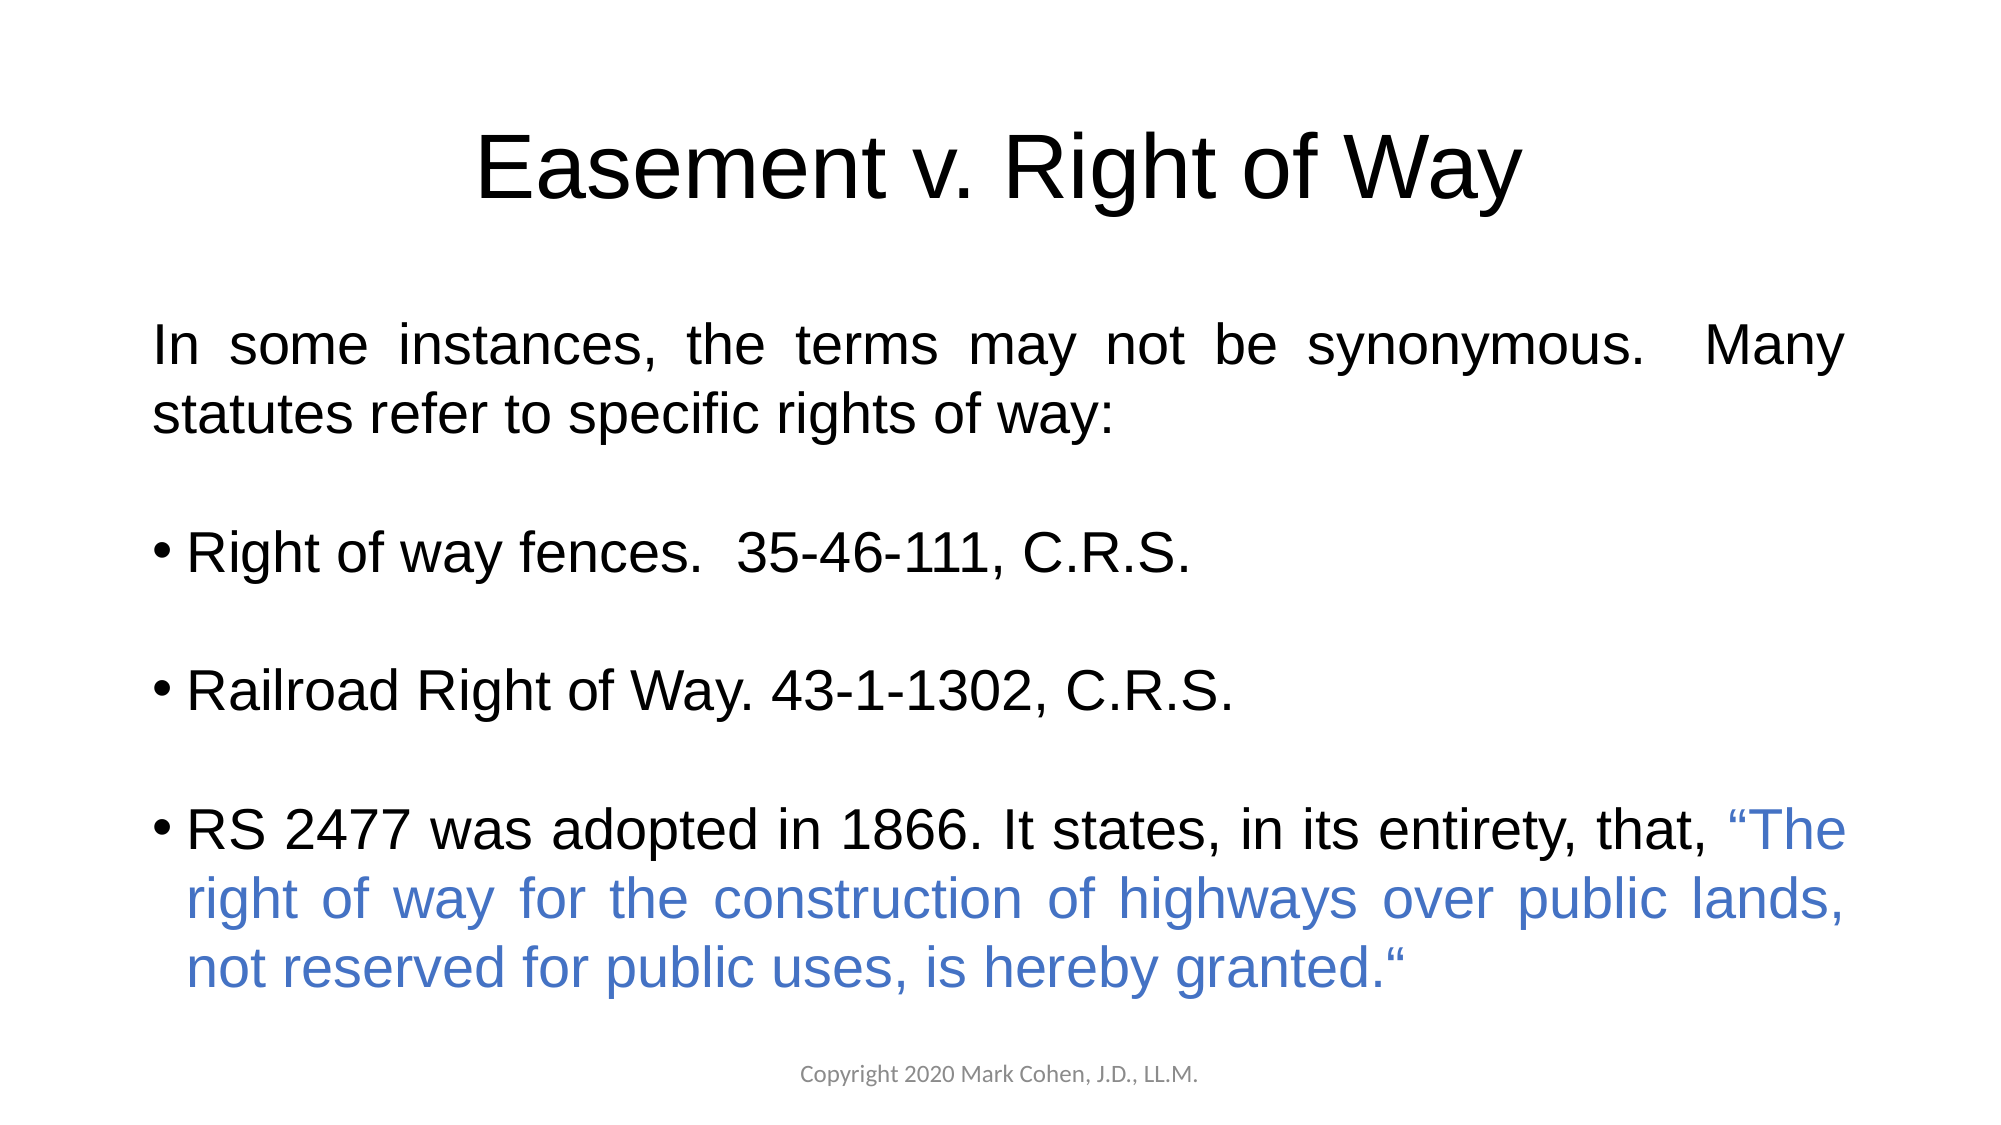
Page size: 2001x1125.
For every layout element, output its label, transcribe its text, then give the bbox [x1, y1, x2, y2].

footer Copyright 2020 Mark Cohen, J.D., LL.M. [662, 1042, 1338, 1103]
title Easement v. Right of Way [137, 59, 1863, 278]
list In some instances, the terms may not be synonymous. Many statutes refer to specific rights of way: Right of way fences. 35-46-111, C.R.S. Railroad Right of Way. 43-1-1302, C.R.S. RS 2477 was adopted in 1866. It states, in its entirety, that, “The right of way for the construction of highways over public lands, not reserved for public uses, is hereby granted.“ [137, 299, 1863, 1014]
